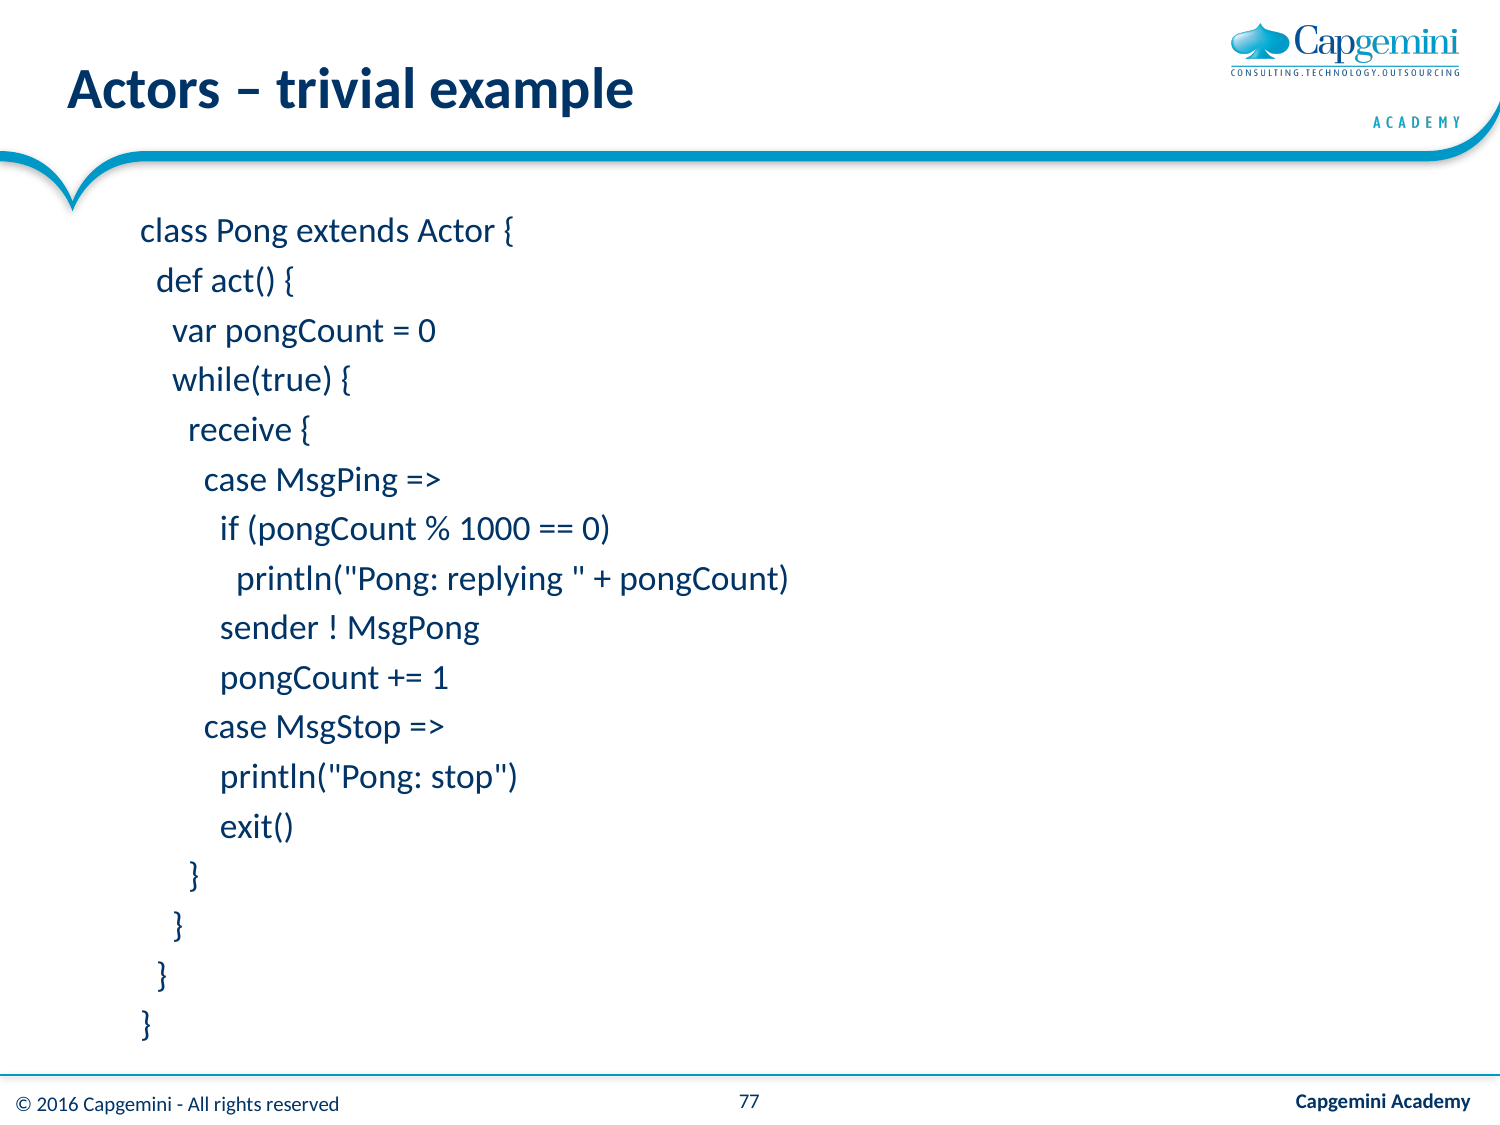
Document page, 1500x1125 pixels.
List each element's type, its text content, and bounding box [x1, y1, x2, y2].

list class Pong extends Actor { def act() { var pongCount = 0 while(true) { receive { case MsgPing => if (pongCount % 1000 == 0) println("Pong: replying " + pongCount) sender ! MsgPong pongCount += 1 case MsgStop => println("Pong: stop") exit() } } } } [124, 199, 1476, 910]
title Actors – trivial example [37, 0, 1388, 188]
picture [1388, 23, 1461, 128]
slide_number 77 [680, 1076, 819, 1125]
